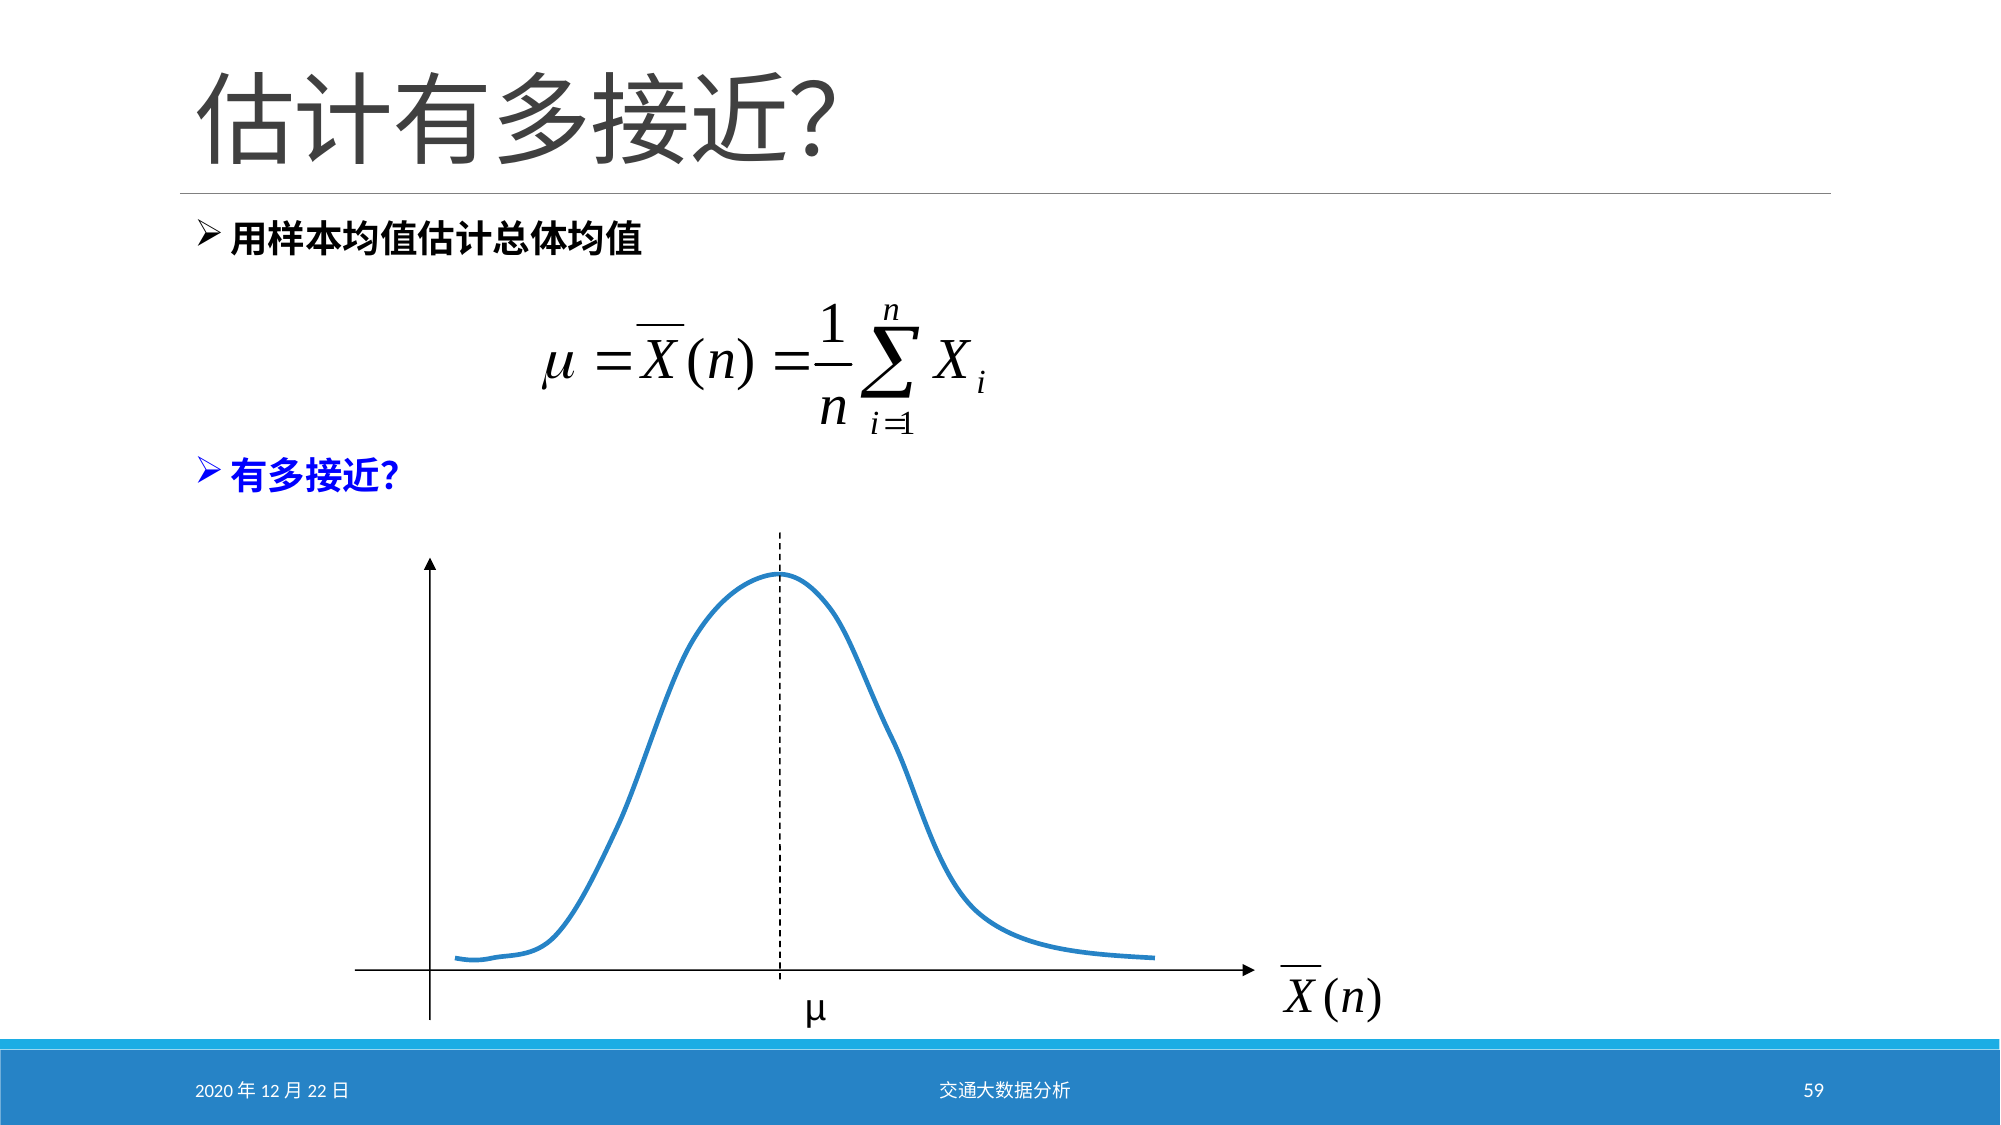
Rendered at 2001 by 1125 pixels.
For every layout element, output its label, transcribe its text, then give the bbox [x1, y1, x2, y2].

text_box 有多接近？ [179, 444, 1443, 505]
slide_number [179, 1059, 586, 1120]
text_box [354, 531, 1393, 1037]
footer 交通大数据分析 [609, 1059, 1401, 1120]
title 估计有多接近？ [179, 20, 1830, 185]
slide_number 59 [1624, 1059, 1840, 1120]
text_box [530, 281, 1004, 447]
text_box 用样本均值估计总体均值 [179, 207, 1443, 268]
